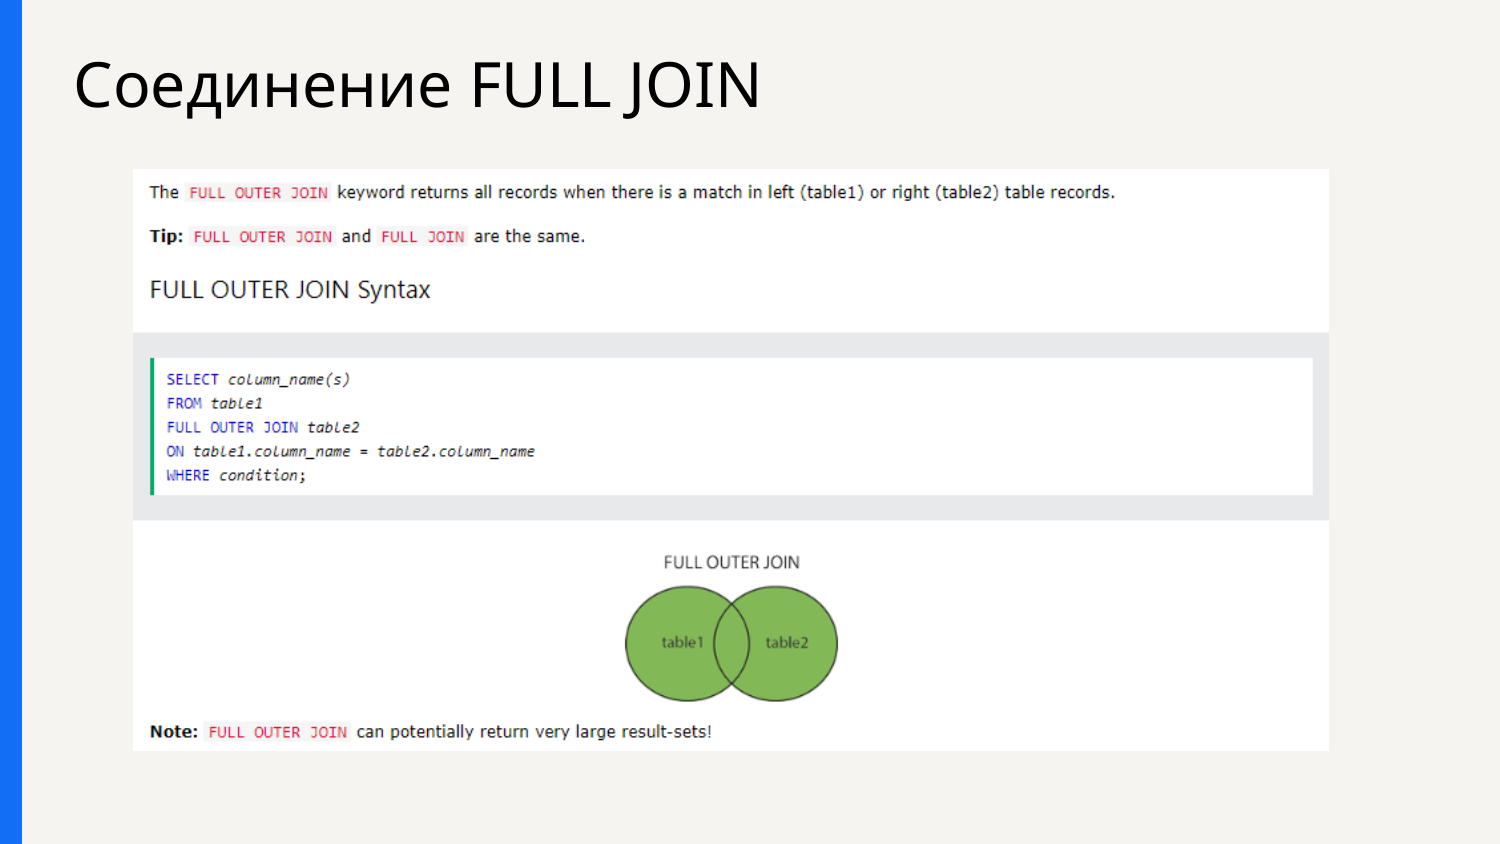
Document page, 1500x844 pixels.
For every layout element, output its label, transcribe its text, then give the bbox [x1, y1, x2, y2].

picture [133, 169, 1329, 751]
title Соединение FULL JOIN [59, 29, 1053, 183]
text_box [0, 0, 22, 844]
